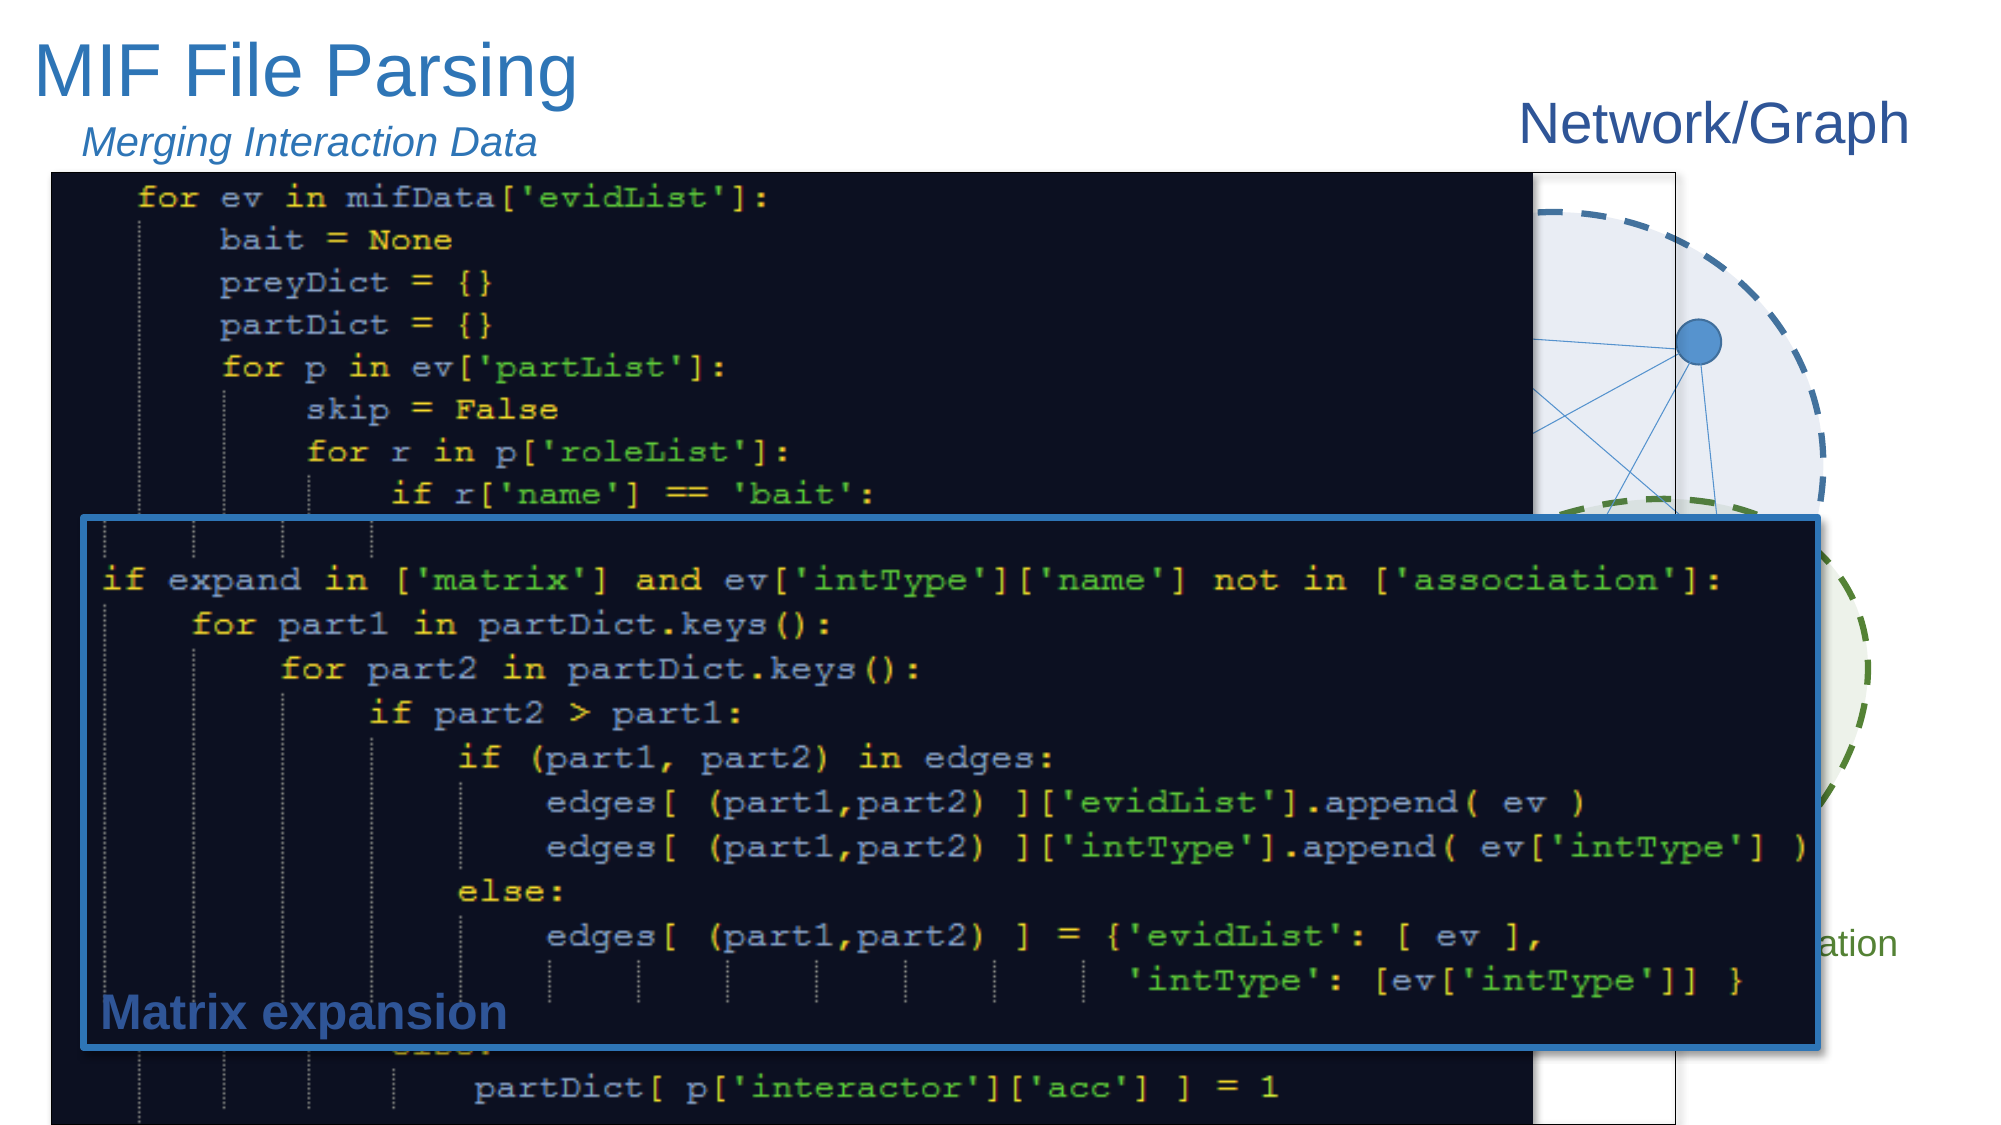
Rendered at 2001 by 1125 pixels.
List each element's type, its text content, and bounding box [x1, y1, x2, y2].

picture [50, 172, 1676, 1125]
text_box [83, 520, 1815, 1049]
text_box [1676, 211, 1824, 717]
text_box Merging Interaction Data [47, 107, 1439, 172]
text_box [1815, 520, 1915, 973]
text_box Network/Graph [1503, 77, 1926, 163]
text_box MIF File Parsing [18, 13, 595, 119]
